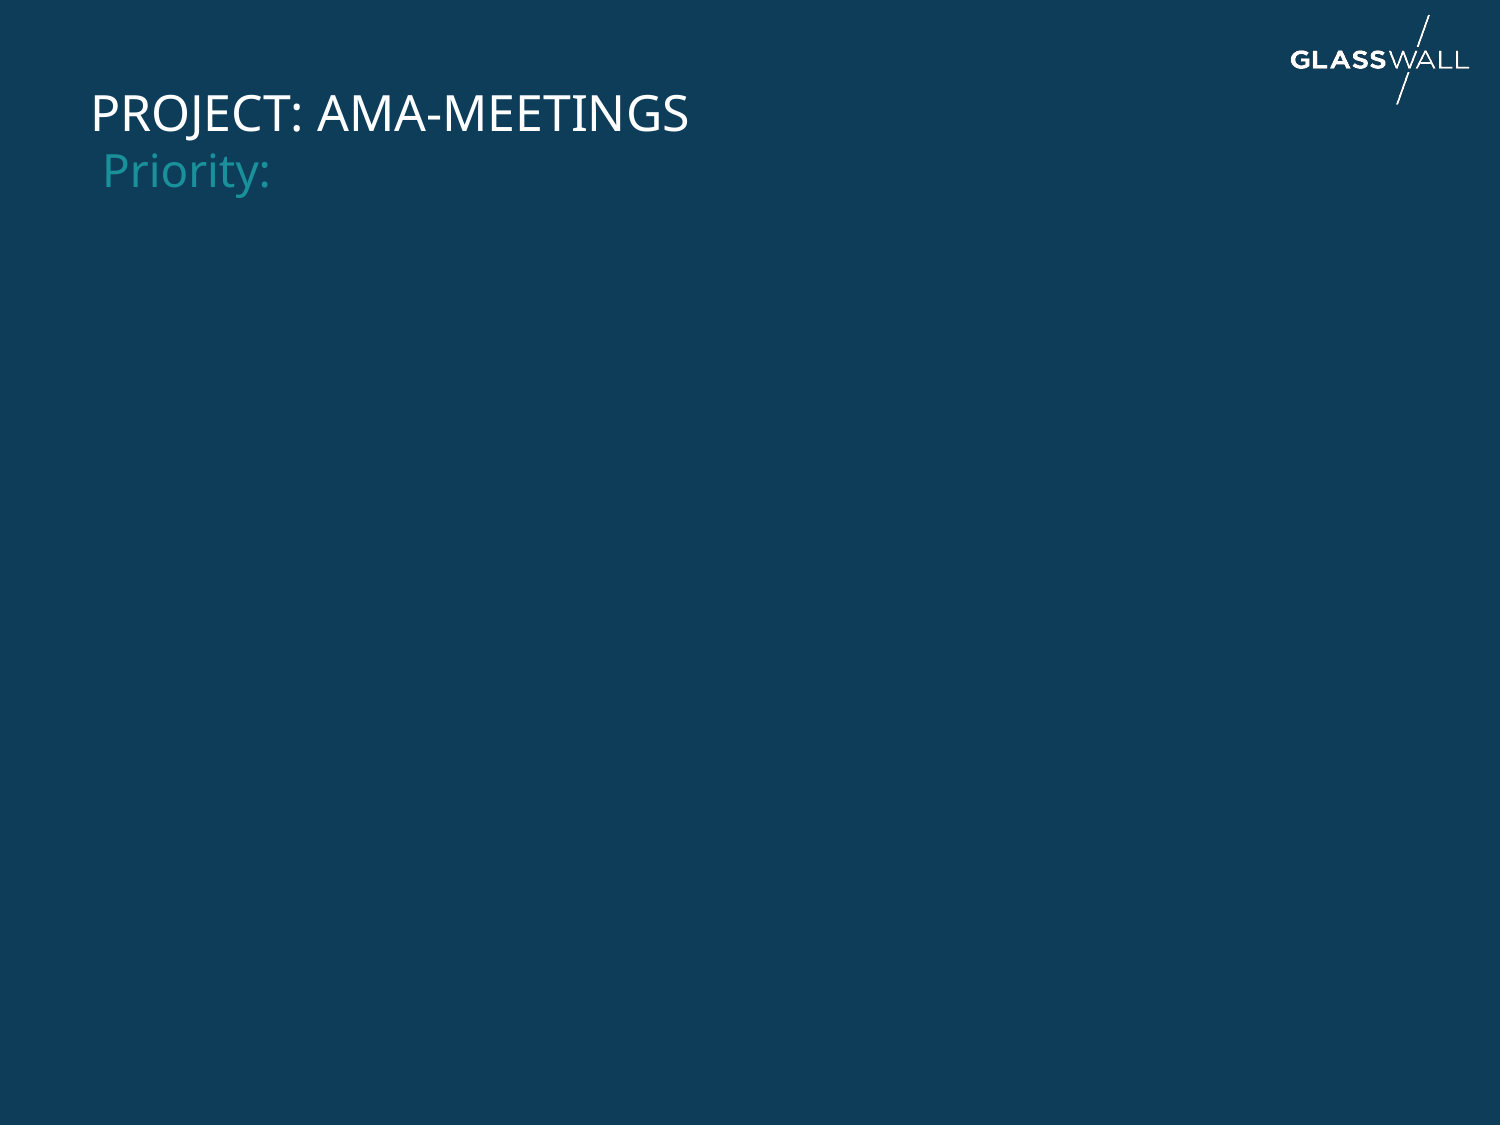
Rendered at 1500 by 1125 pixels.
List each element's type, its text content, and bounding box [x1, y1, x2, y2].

picture [1289, 14, 1471, 106]
title PROJECT: AMA-MEETINGS Priority: [75, 45, 1425, 233]
